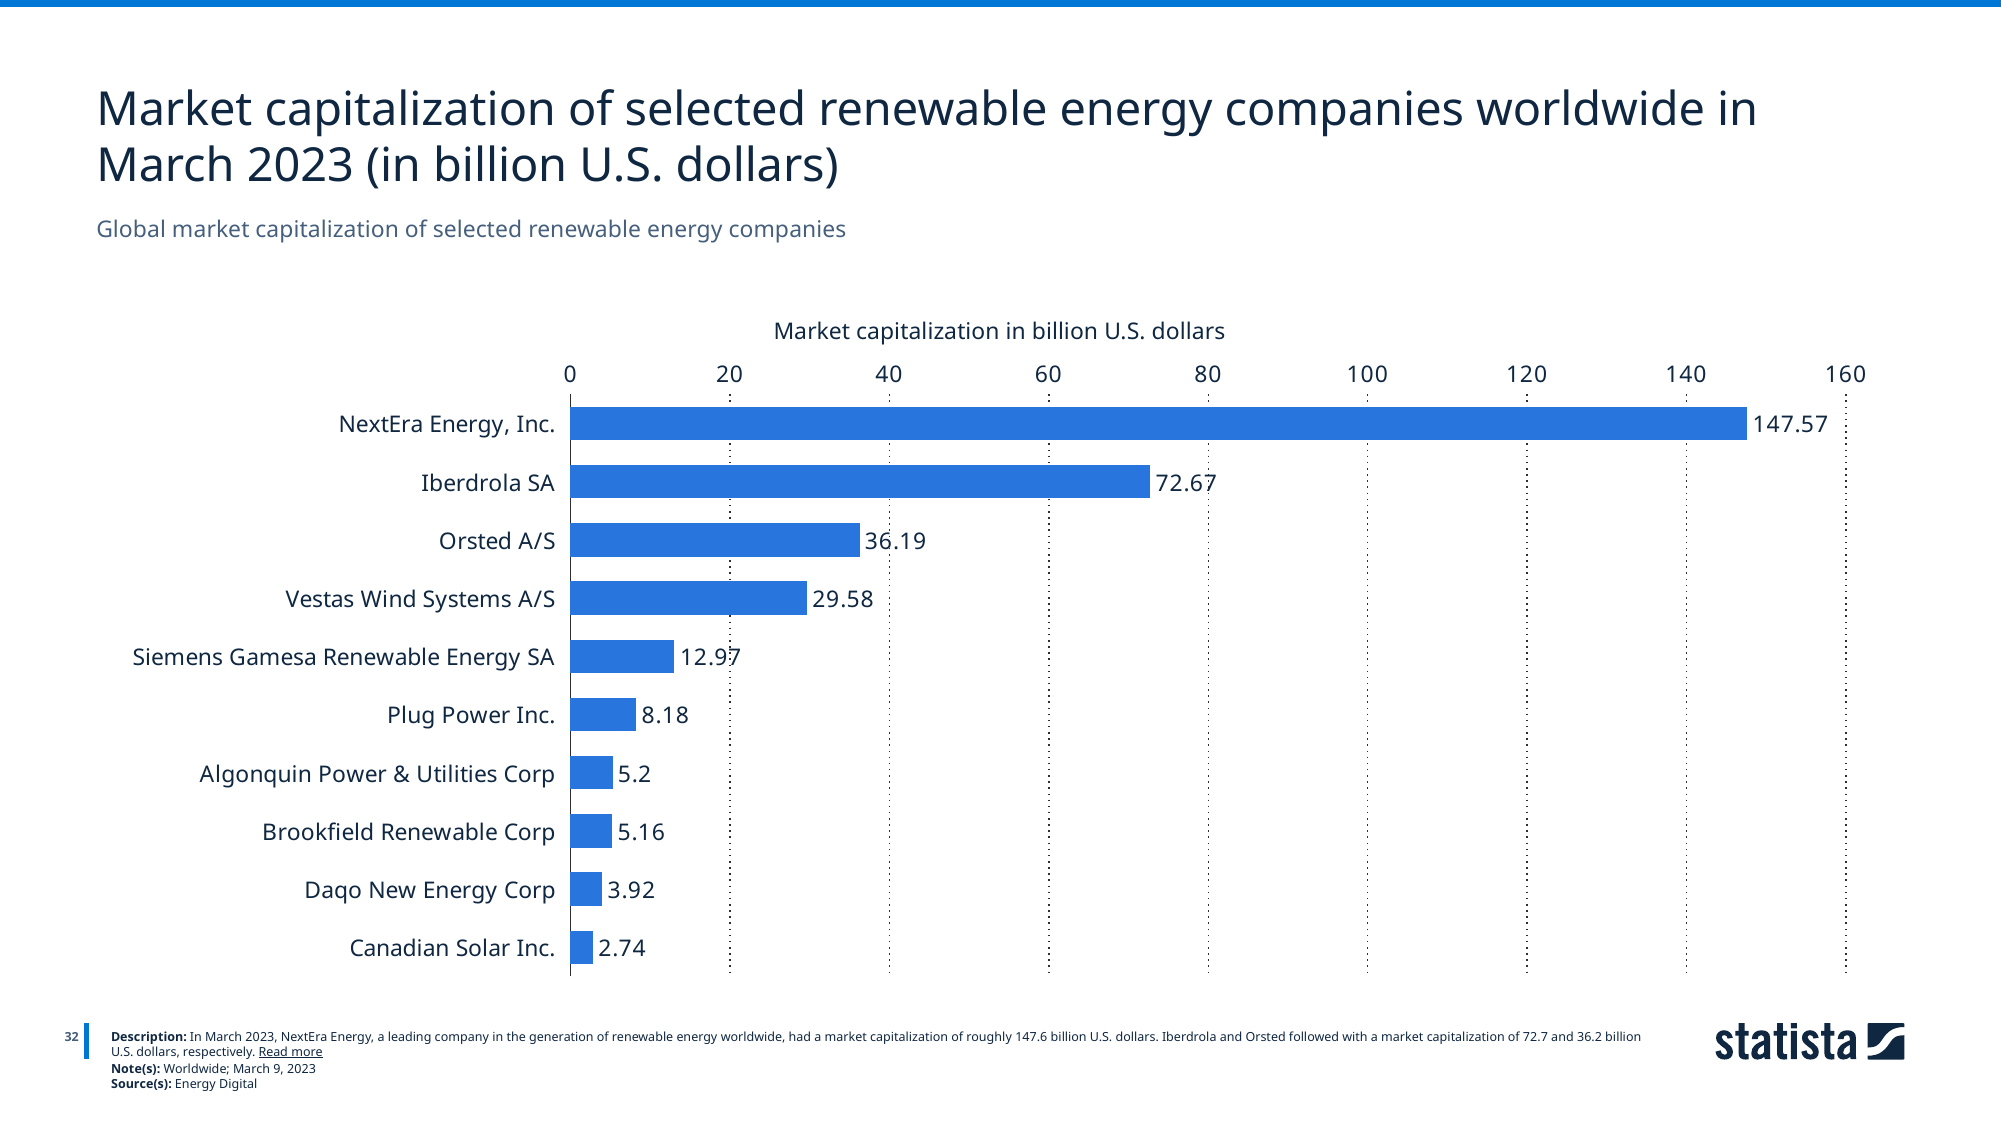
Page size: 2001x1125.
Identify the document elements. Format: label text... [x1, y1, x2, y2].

text_box Market capitalization of selected renewable energy companies worldwide in March 2023 (in billion U.S. dollars) [79, 68, 1920, 200]
text_box Market capitalization in billion U.S. dollars [692, 307, 1307, 341]
text_box [143, 1018, 1465, 1069]
text_box Description: In March 2023, NextEra Energy, a leading company in the generation of renewable energy worldwide, had a market capitalization of roughly 147.6 billion U.S. dollars. Iberdrola and Orsted followed with a market capitalization of 72.7 and 36.2 billion U.S. dollars, respectively. Read more Note(s): Worldwide; March 9, 2023 Source(s): Energy Digital [94, 1019, 1669, 1110]
text_box 32 [0, 1019, 96, 1069]
text_box Global market capitalization of selected renewable energy companies [79, 205, 1920, 260]
chart [95, 343, 1904, 990]
text_box [1712, 1019, 1908, 1063]
text_box [0, 0, 2000, 10]
